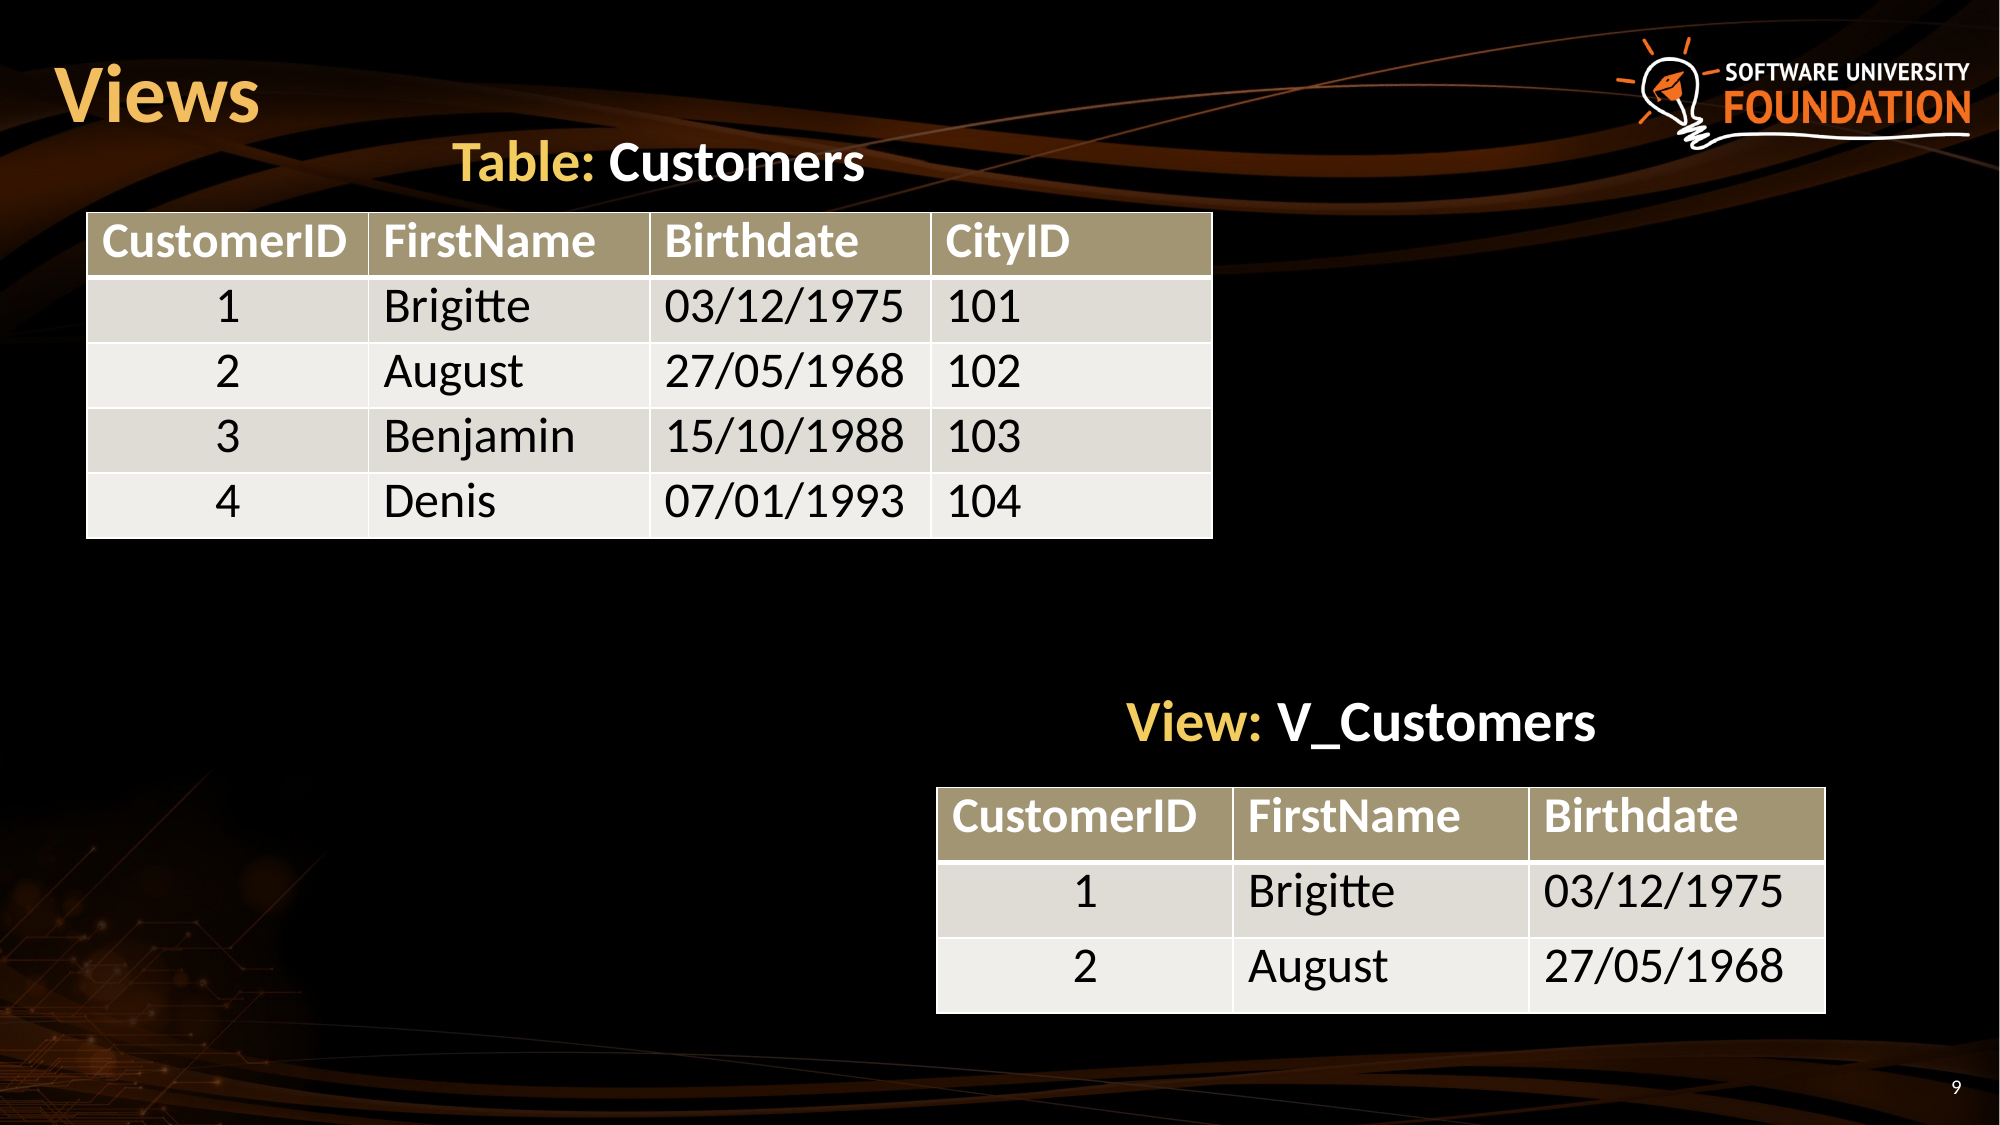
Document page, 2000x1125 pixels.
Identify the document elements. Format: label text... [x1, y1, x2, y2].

table_header CustomerID [938, 788, 1232, 860]
table_cell 1 [938, 865, 1232, 937]
table_cell 1 [88, 280, 368, 342]
table_cell August [369, 344, 649, 407]
table_header FirstName [1234, 788, 1528, 860]
table_header CustomerID [88, 213, 368, 275]
table_cell 101 [932, 280, 1211, 342]
table_cell 2 [88, 344, 368, 407]
table_cell 103 [932, 409, 1211, 472]
table_cell 2 [938, 939, 1232, 1012]
table_cell 3 [88, 409, 368, 472]
text_box View: V_Customers [1112, 675, 1650, 761]
table_cell 07/01/1993 [651, 474, 930, 537]
table_cell 4 [88, 474, 368, 537]
table_cell 15/10/1988 [651, 409, 930, 472]
table_cell 104 [932, 474, 1211, 537]
table_cell 03/12/1975 [1530, 865, 1824, 937]
table_cell August [1234, 939, 1528, 1012]
text_box Table: Customers [438, 116, 952, 201]
picture [0, 0, 2000, 1125]
table_header CityID [932, 213, 1211, 275]
table_header Birthdate [651, 213, 930, 275]
table_cell Brigitte [1234, 865, 1528, 937]
table_header FirstName [369, 213, 649, 275]
table_cell 102 [932, 344, 1211, 407]
table_cell 03/12/1975 [651, 280, 930, 342]
table_cell Brigitte [369, 280, 649, 342]
title Views [37, 4, 1609, 187]
table_header Birthdate [1530, 788, 1824, 860]
table_cell 27/05/1968 [651, 344, 930, 407]
table_cell 27/05/1968 [1530, 939, 1824, 1012]
table_cell Denis [369, 474, 649, 537]
table_cell Benjamin [369, 409, 649, 472]
slide_number 9 [1897, 1070, 1968, 1103]
